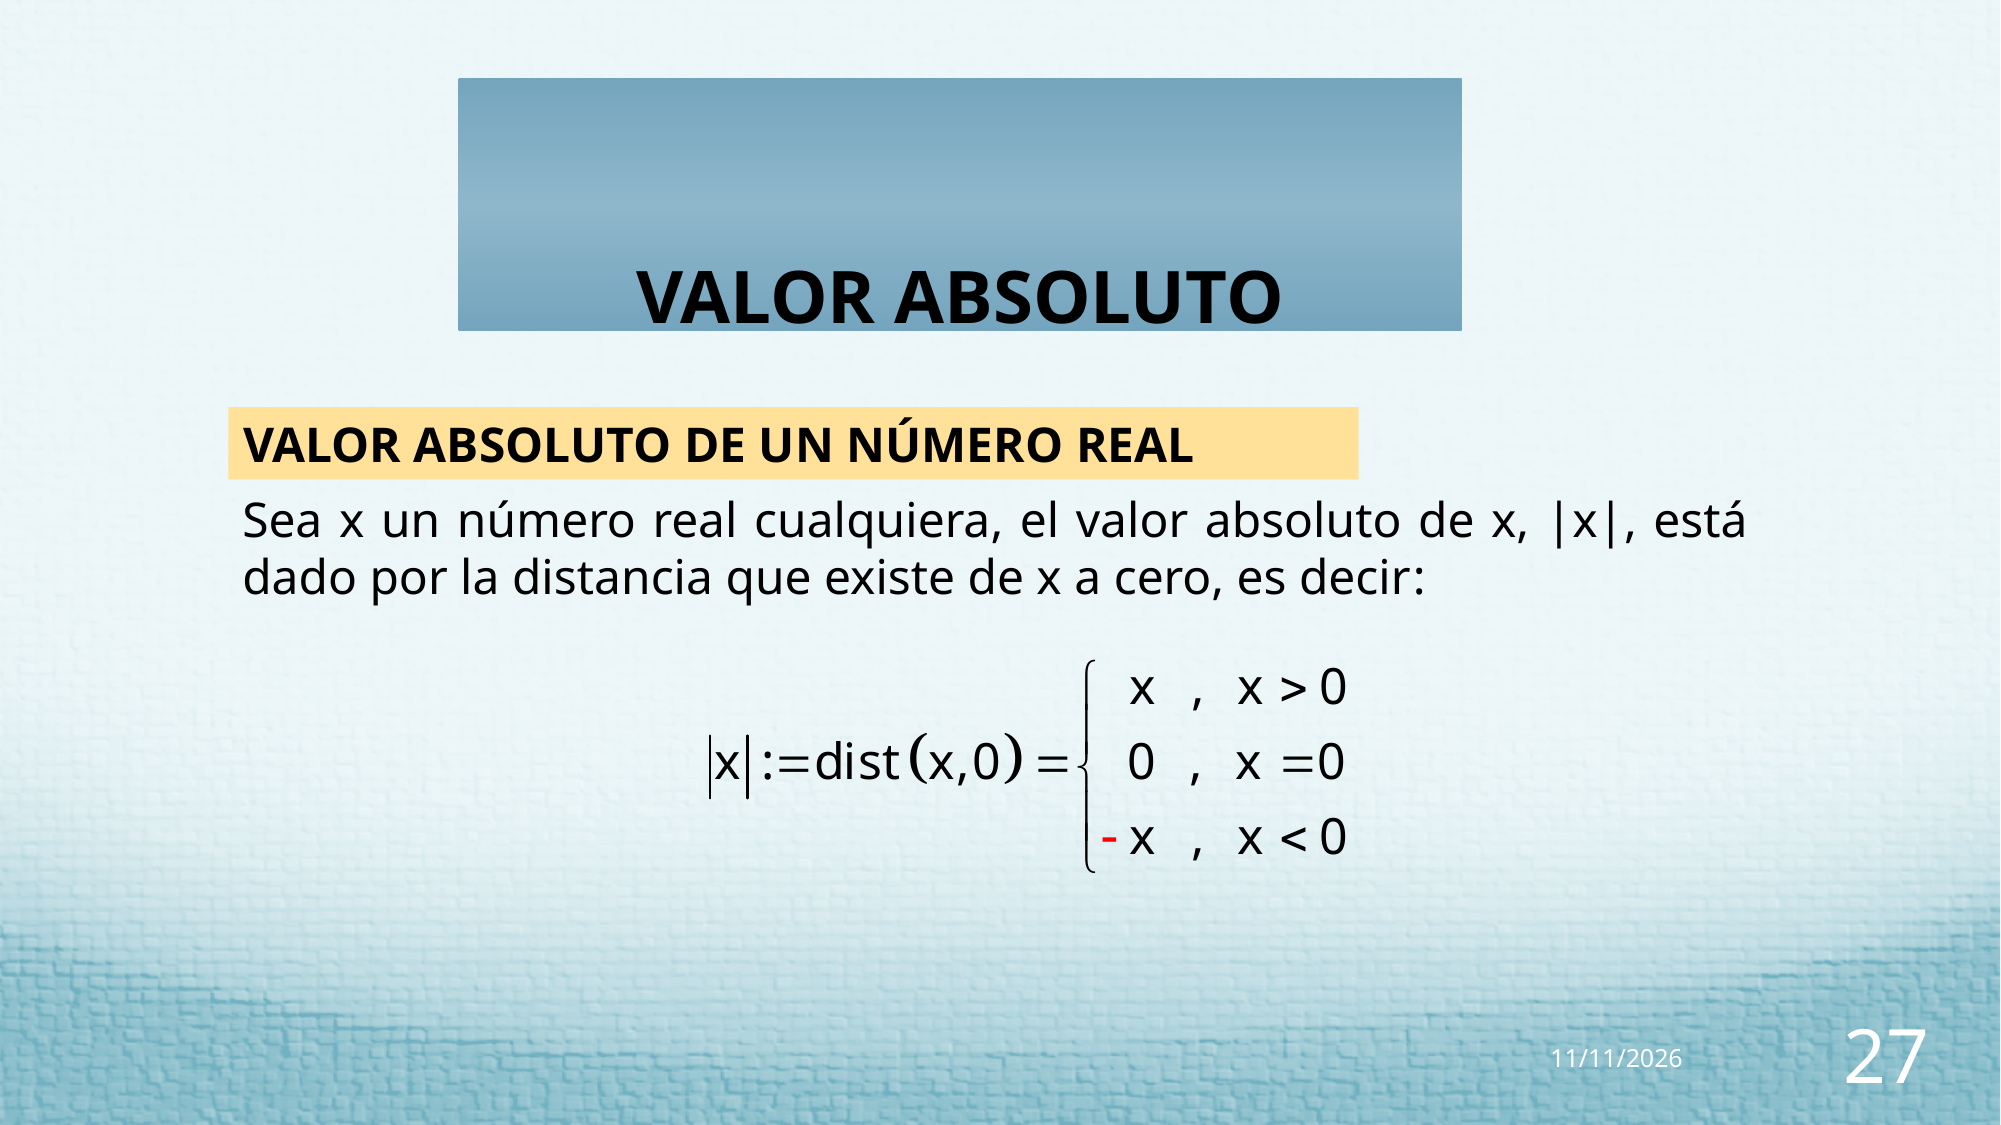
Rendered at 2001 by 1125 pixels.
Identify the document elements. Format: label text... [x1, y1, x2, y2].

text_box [703, 653, 1351, 880]
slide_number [1231, 1029, 1698, 1090]
text_box VALOR ABSOLUTO DE UN NÚMERO REAL [228, 407, 1359, 480]
text_box Sea x un número real cualquiera, el valor absoluto de x, |x|, está dado por la distancia que existe de x a cero, es decir: [227, 482, 1766, 612]
slide_number 27 [1727, 1029, 1945, 1090]
title VALOR ABSOLUTO [458, 78, 1462, 331]
